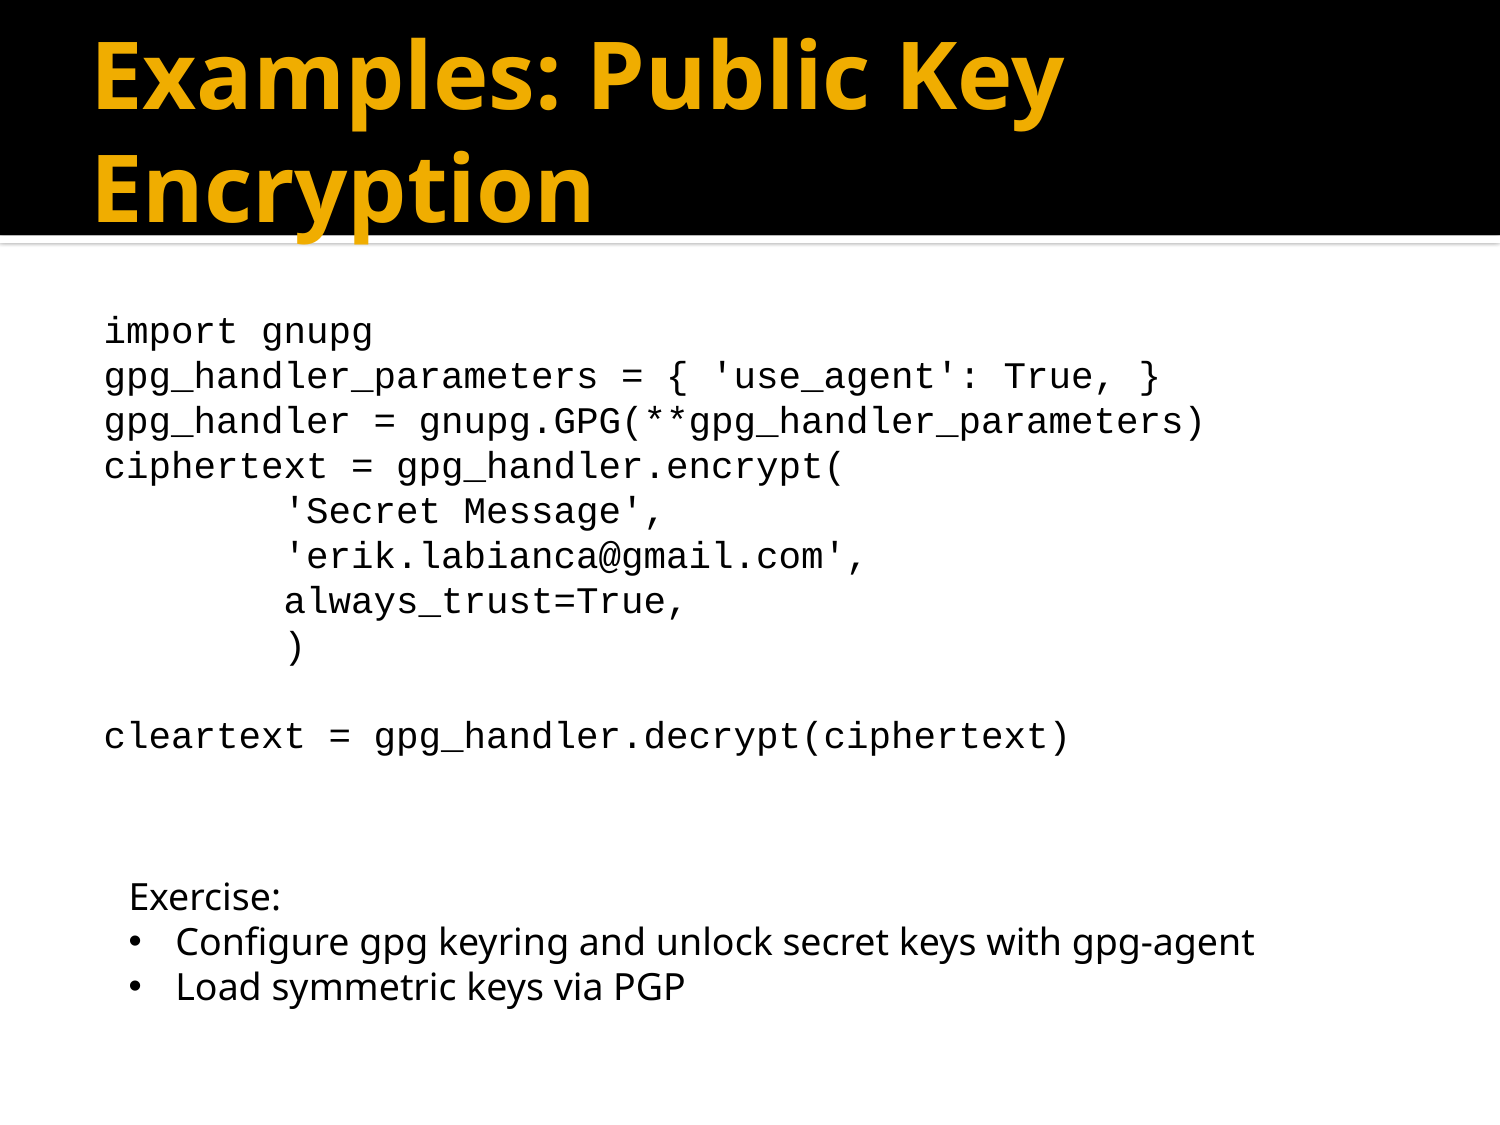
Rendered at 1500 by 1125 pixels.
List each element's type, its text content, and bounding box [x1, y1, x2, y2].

title Examples: Public Key Encryption [75, 25, 1425, 231]
list import gnupg gpg_handler_parameters = { 'use_agent': True, } gpg_handler = gnupg.GPG(**gpg_handler_parameters) ciphertext = gpg_handler.encrypt( 'Secret Message', 'erik.labianca@gmail.com', always_trust=True, ) cleartext = gpg_handler.decrypt(ciphertext) [75, 291, 1425, 834]
text_box Exercise: Configure gpg keyring and unlock secret keys with gpg-agent Load symmetric keys via PGP [113, 865, 1409, 1061]
